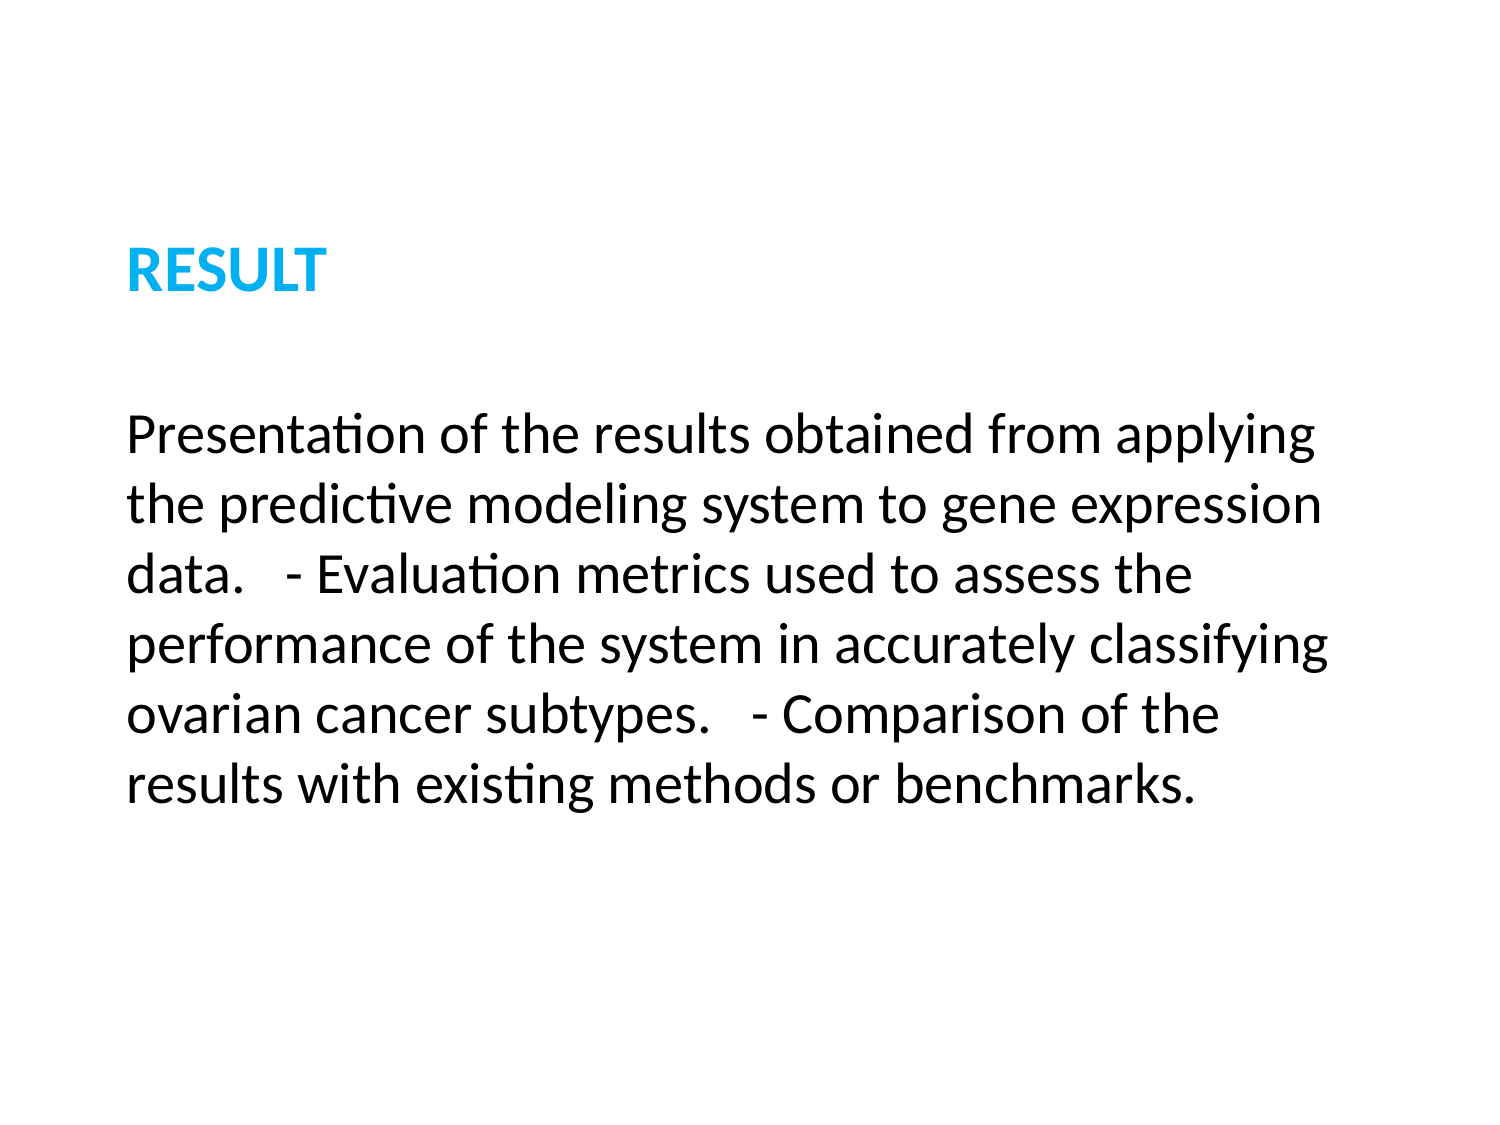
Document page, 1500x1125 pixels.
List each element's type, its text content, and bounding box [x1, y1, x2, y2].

text_box RESULT Presentation of the results obtained from applying the predictive modeling system to gene expression data. - Evaluation metrics used to assess the performance of the system in accurately classifying ovarian cancer subtypes. - Comparison of the results with existing methods or benchmarks. [112, 172, 1376, 823]
